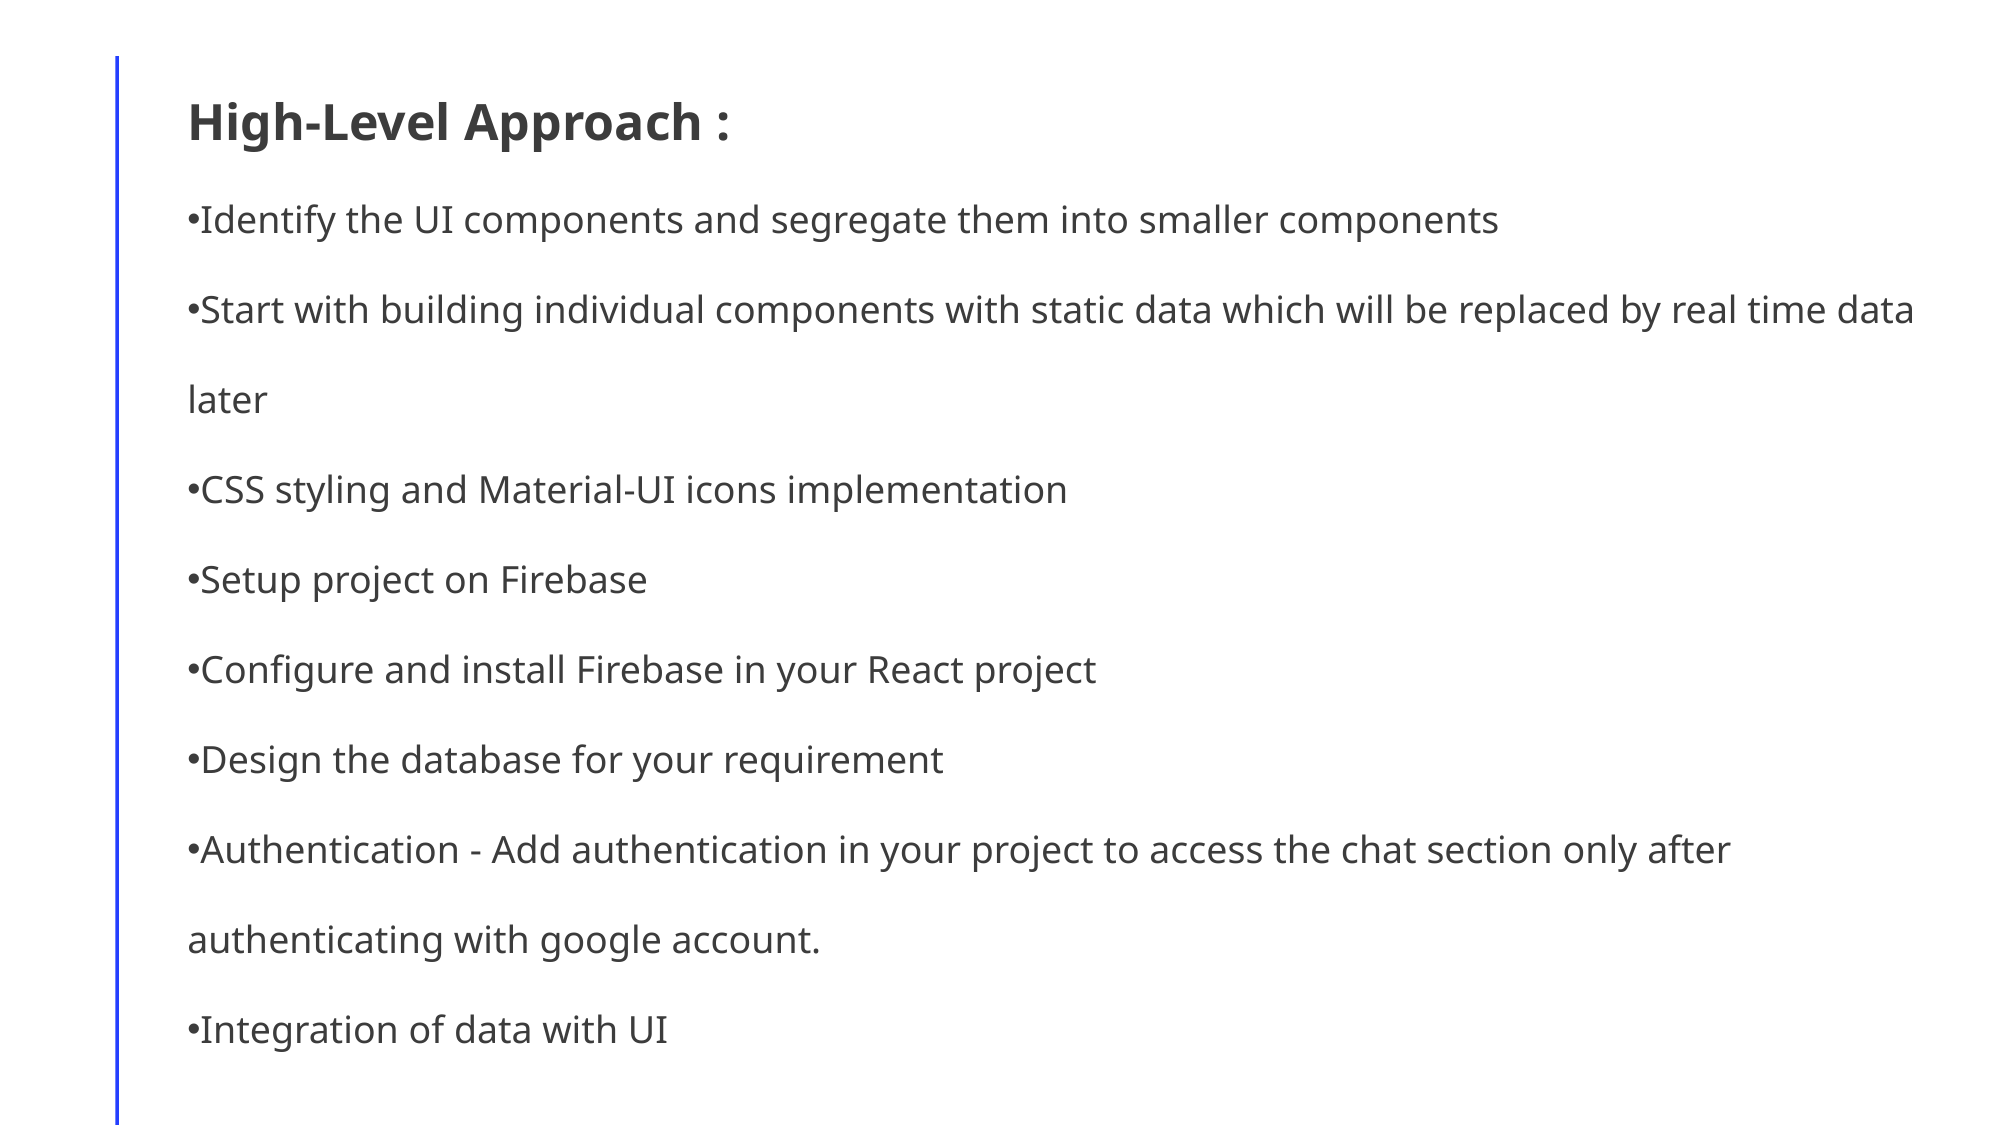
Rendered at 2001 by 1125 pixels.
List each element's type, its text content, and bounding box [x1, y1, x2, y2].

text_box High-Level Approach : Identify the UI components and segregate them into smaller components Start with building individual components with static data which will be replaced by real time data later CSS styling and Material-UI icons implementation Setup project on Firebase Configure and install Firebase in your React project Design the database for your requirement Authentication - Add authentication in your project to access the chat section only after authenticating with google account. Integration of data with UI [172, 83, 1953, 1059]
